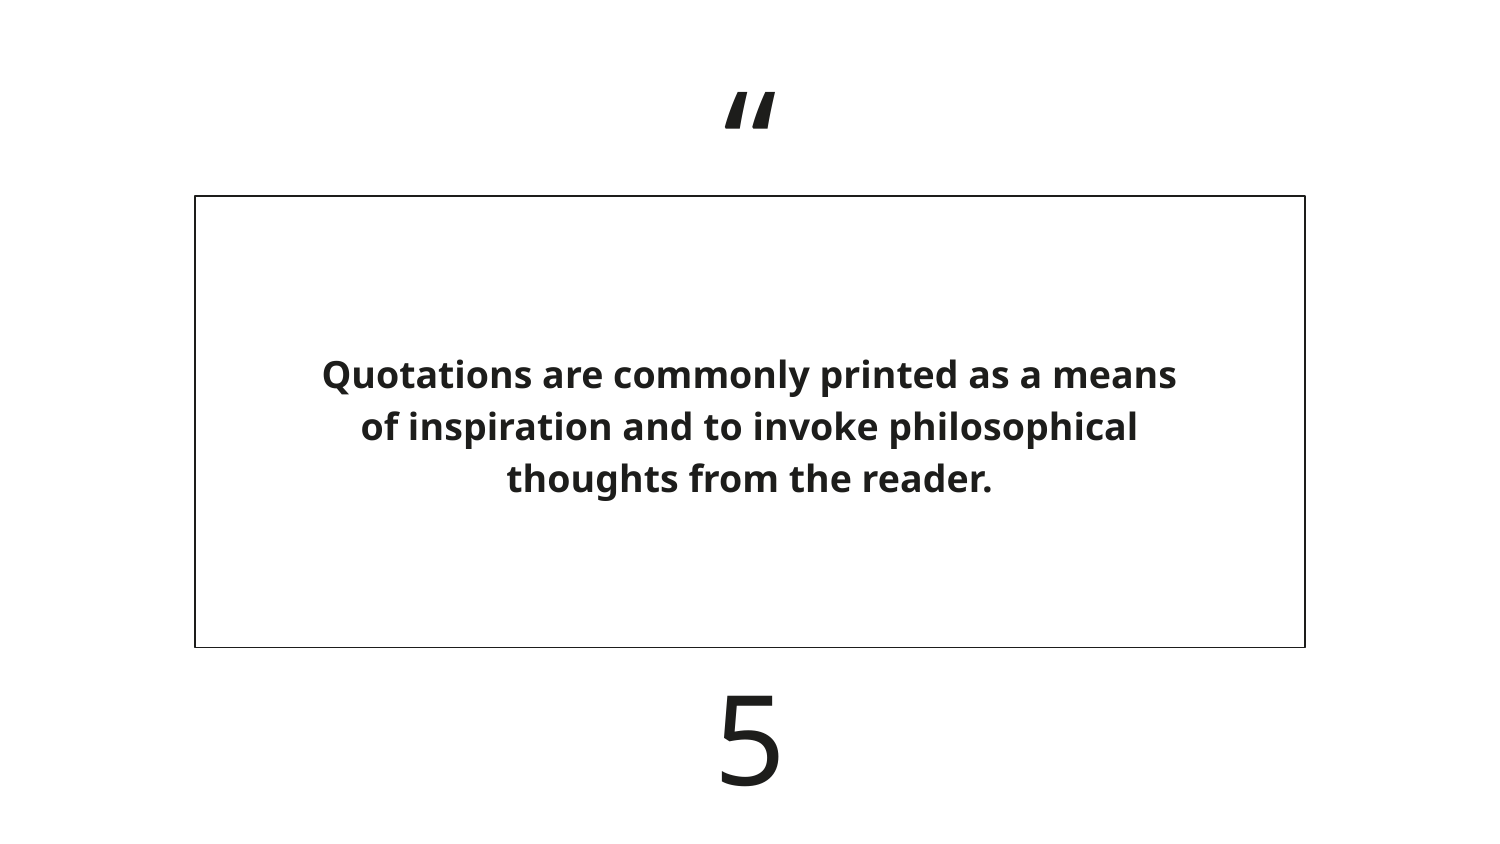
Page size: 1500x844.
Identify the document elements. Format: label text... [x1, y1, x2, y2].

slide_number ‹#› [194, 647, 1306, 844]
list Quotations are commonly printed as a means of inspiration and to invoke philosophical thoughts from the reader. [291, 354, 1208, 490]
